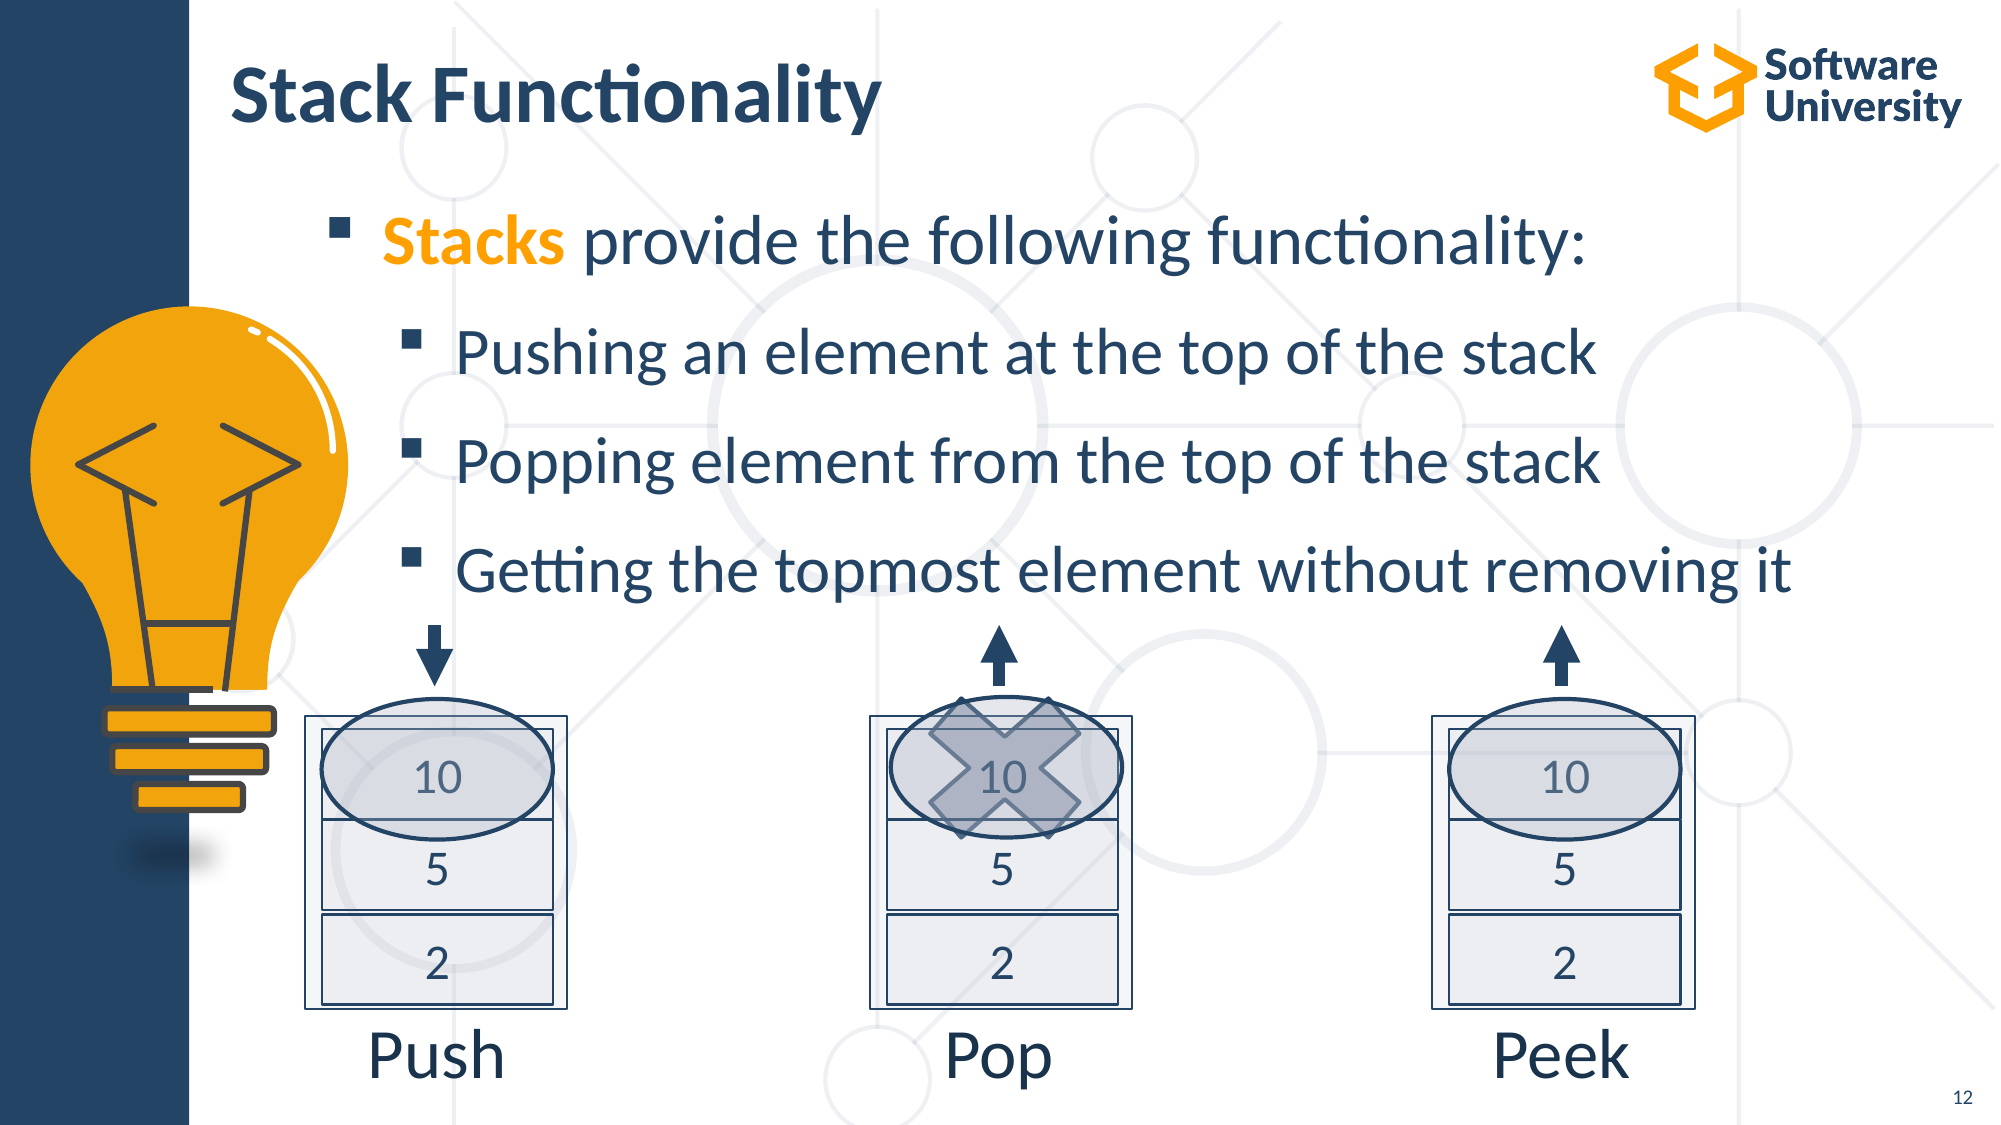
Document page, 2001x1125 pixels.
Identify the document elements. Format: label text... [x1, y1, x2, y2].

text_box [1432, 624, 1696, 1010]
text_box Push [331, 1018, 544, 1103]
text_box Pop [892, 1018, 1106, 1104]
picture [1641, 31, 1973, 145]
title Stack Functionality [212, 16, 1628, 162]
text_box 12 [1927, 1067, 1989, 1117]
list Stacks provide the following functionality: Pushing an element at the top of the stack Popping element from the top of the stack Getting the topmost element without removing it [306, 183, 1968, 1094]
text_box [304, 624, 568, 1010]
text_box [869, 624, 1133, 1010]
text_box Peek [1455, 1018, 1668, 1103]
